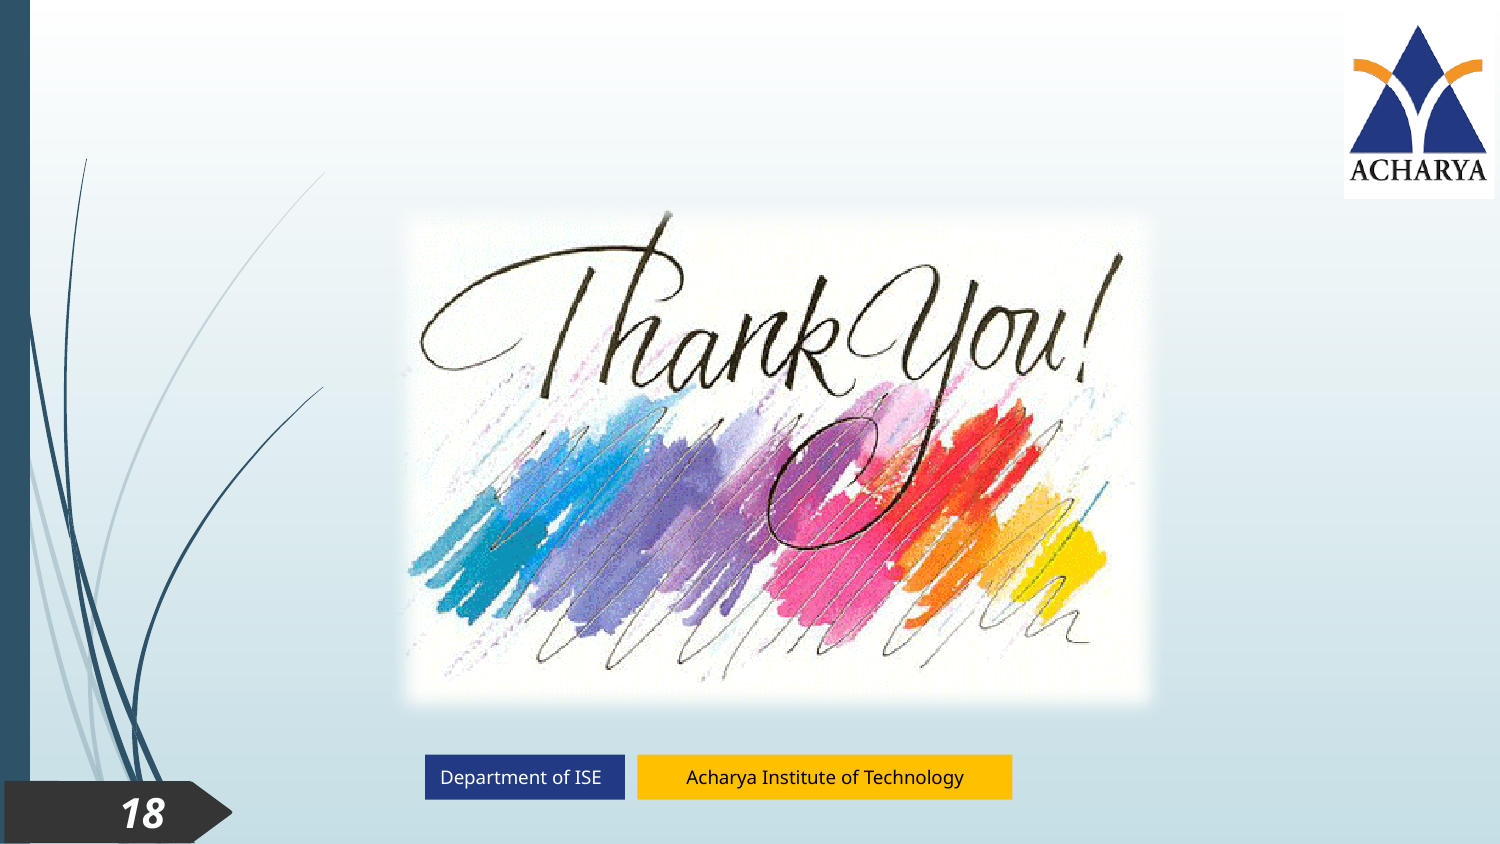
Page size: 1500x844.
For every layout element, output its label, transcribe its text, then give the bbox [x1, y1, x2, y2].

picture [1344, 5, 1495, 199]
slide_number 18 [83, 789, 180, 835]
picture [387, 198, 1169, 723]
